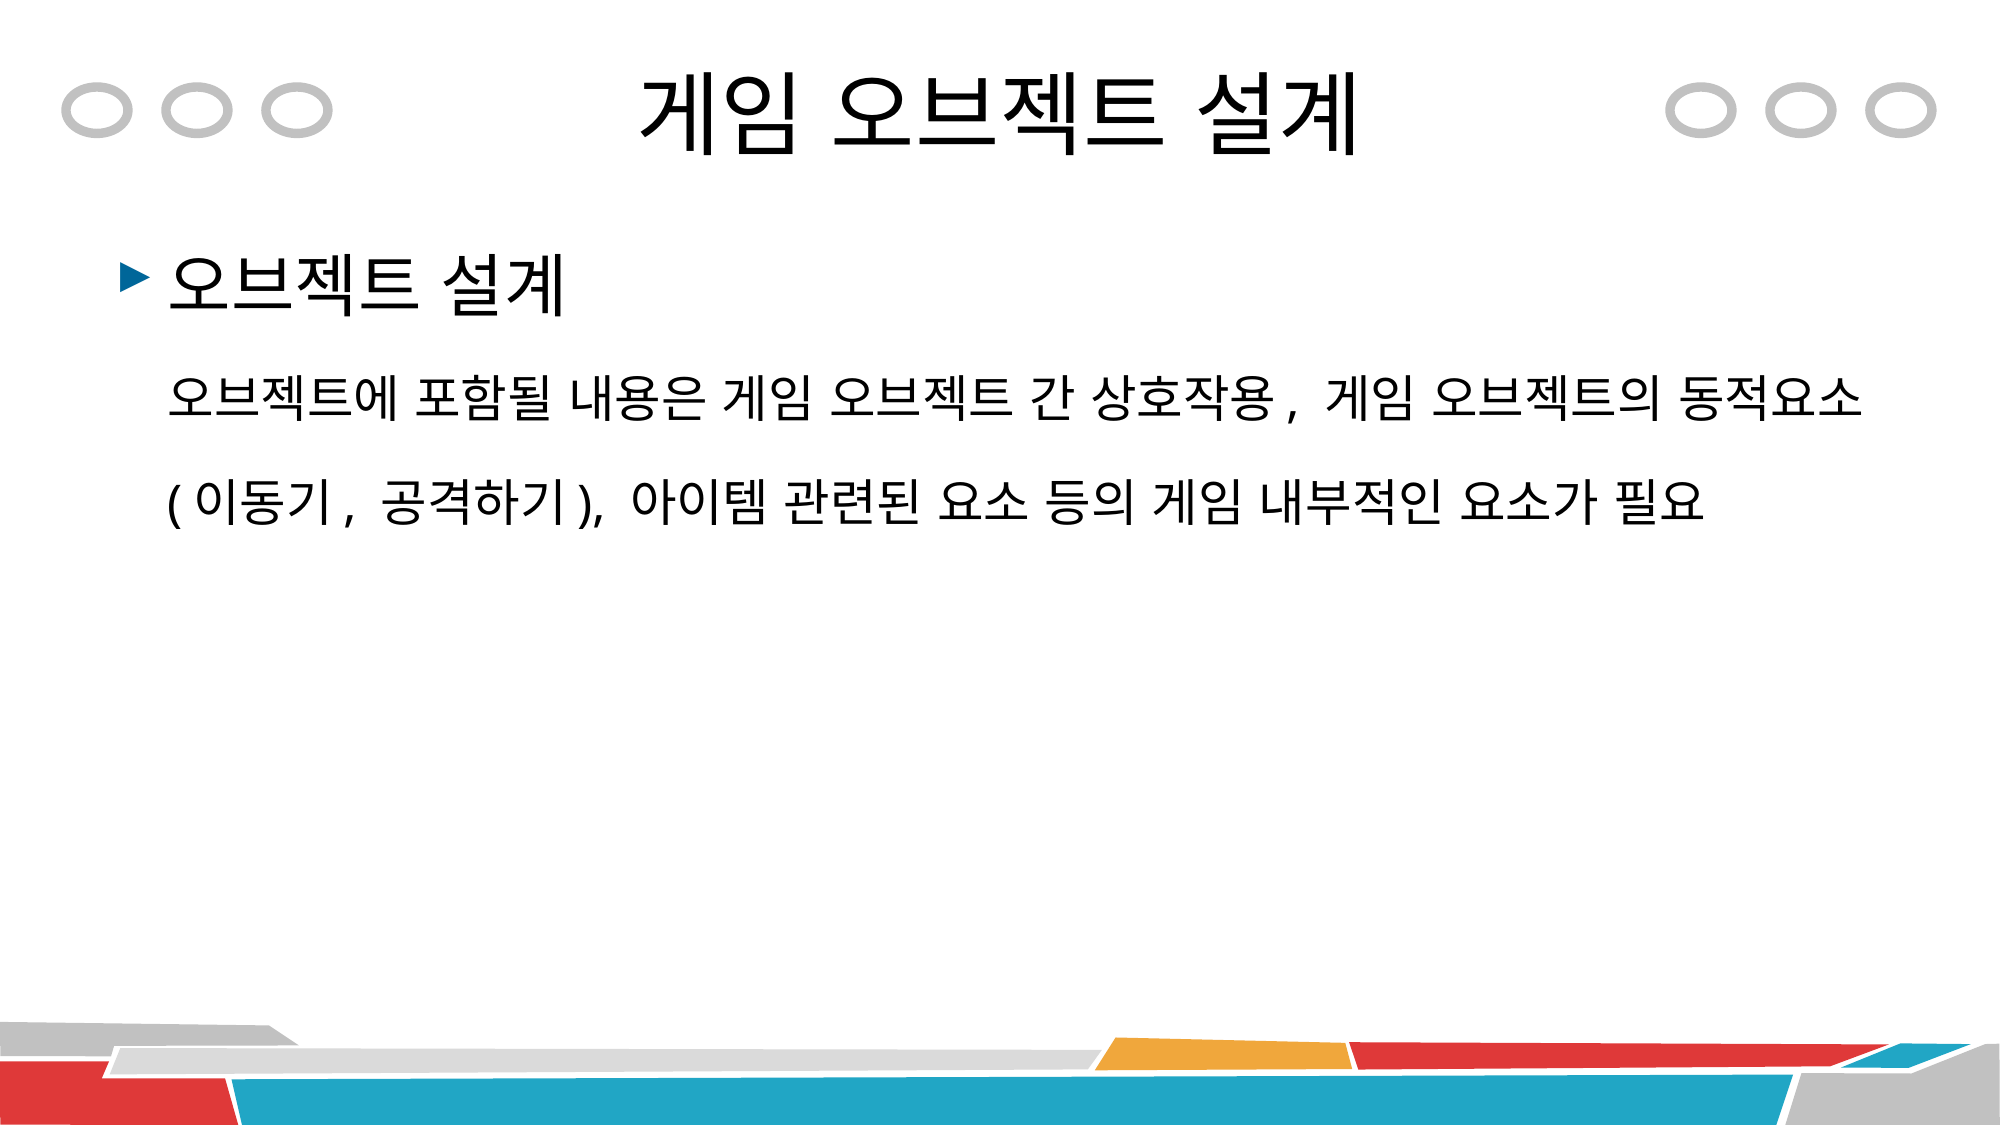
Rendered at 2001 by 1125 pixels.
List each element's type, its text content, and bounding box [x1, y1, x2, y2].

list 오브젝트 설계 오브젝트에 포함될 내용은 게임 오브젝트 간 상호작용, 게임 오브젝트의 동적요소(이동기, 공격하기), 아이템 관련된 요소 등의 게임 내부적인 요소가 필요 [99, 176, 1900, 609]
title 게임 오브젝트 설계 [350, 18, 1650, 176]
